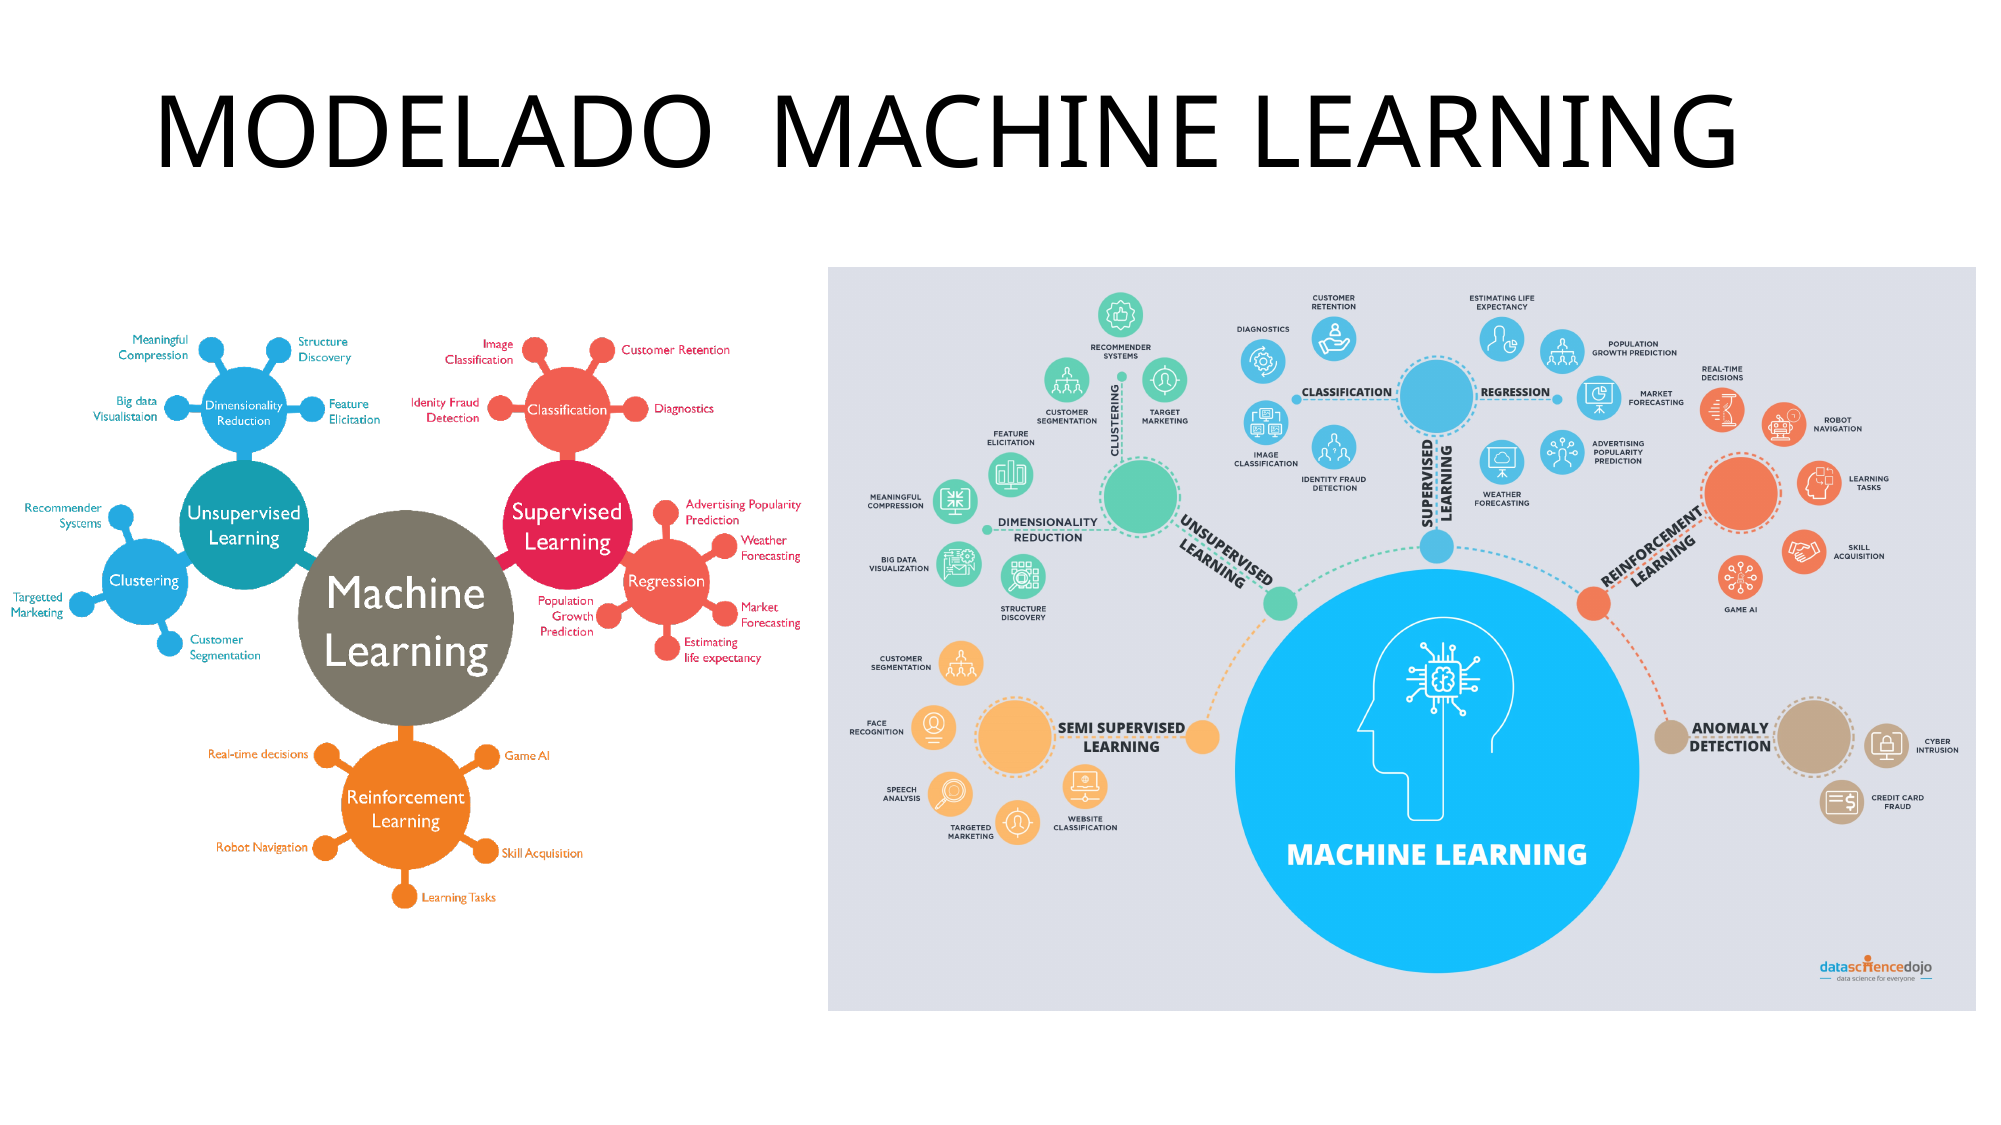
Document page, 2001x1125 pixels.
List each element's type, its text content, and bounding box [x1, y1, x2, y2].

picture [828, 267, 1976, 1011]
picture [0, 329, 812, 910]
text_box MODELADO MACHINE LEARNING [137, 59, 1863, 278]
